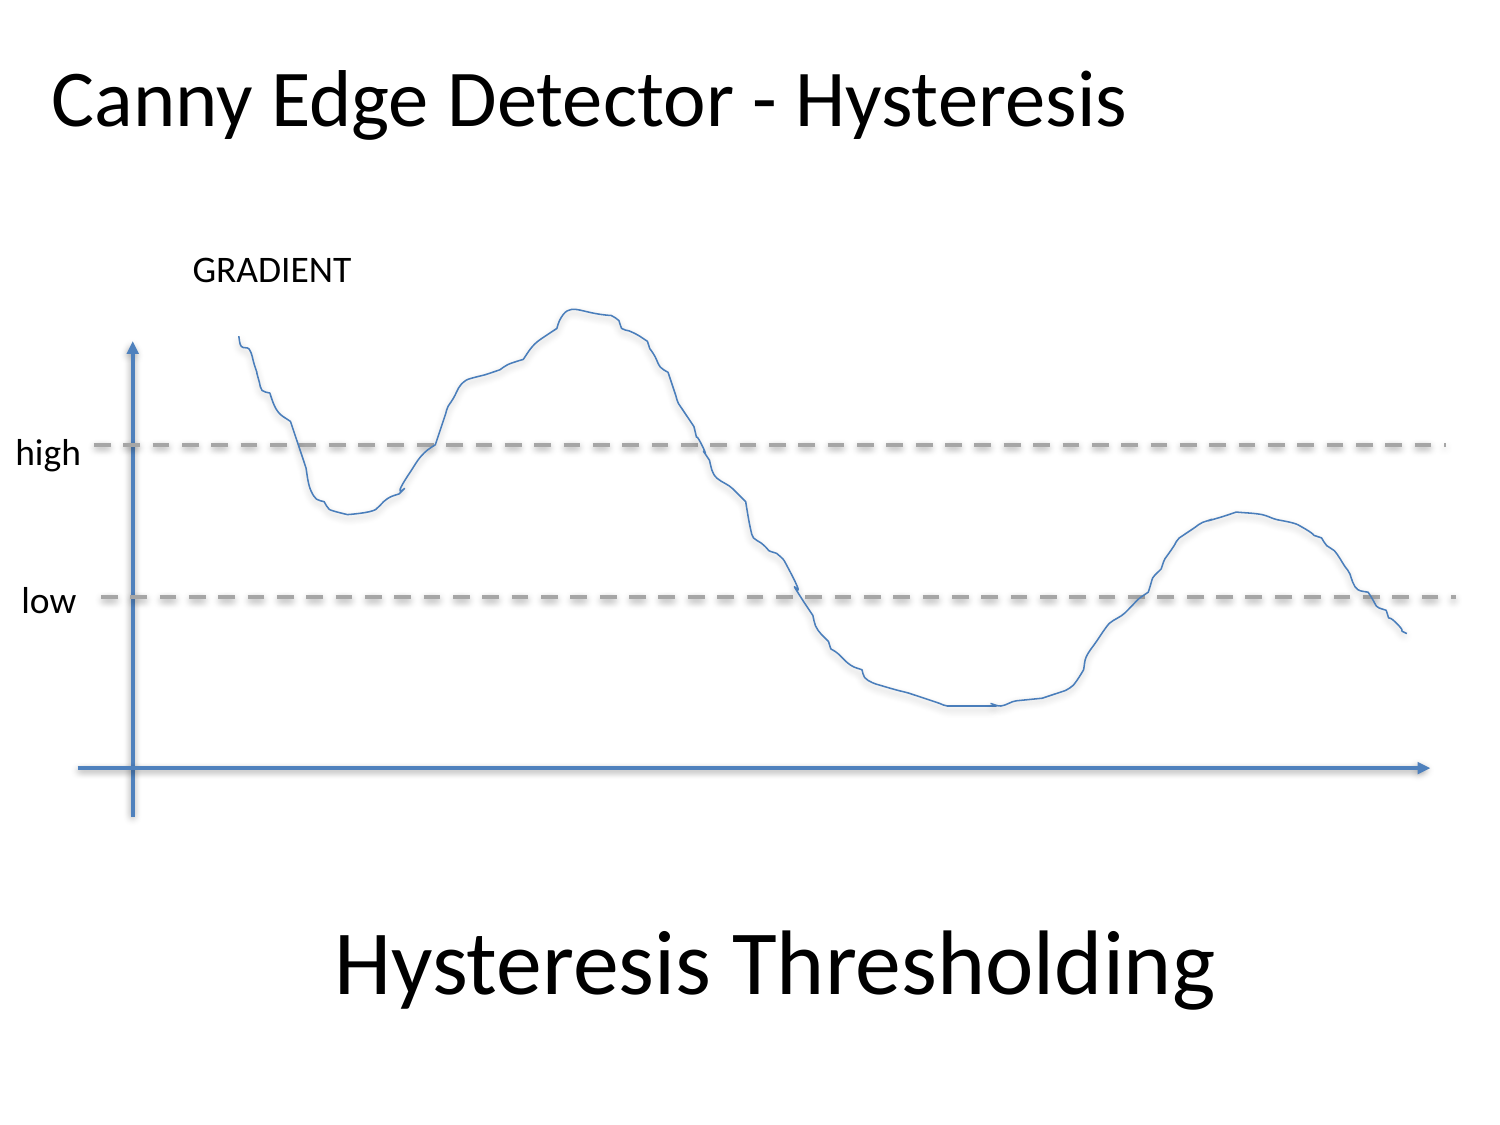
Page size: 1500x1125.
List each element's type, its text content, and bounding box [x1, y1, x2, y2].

text_box GRADIENT [177, 237, 367, 298]
title Hysteresis Thresholding [138, 863, 1413, 1052]
text_box [1141, 511, 1372, 596]
text_box [476, 452, 801, 596]
text_box high [0, 420, 97, 481]
text_box Canny Edge Detector - Hysteresis [0, 0, 1275, 189]
text_box low [6, 568, 92, 629]
text_box [990, 606, 1408, 707]
text_box [791, 606, 990, 707]
text_box [299, 452, 427, 516]
text_box [238, 308, 702, 443]
